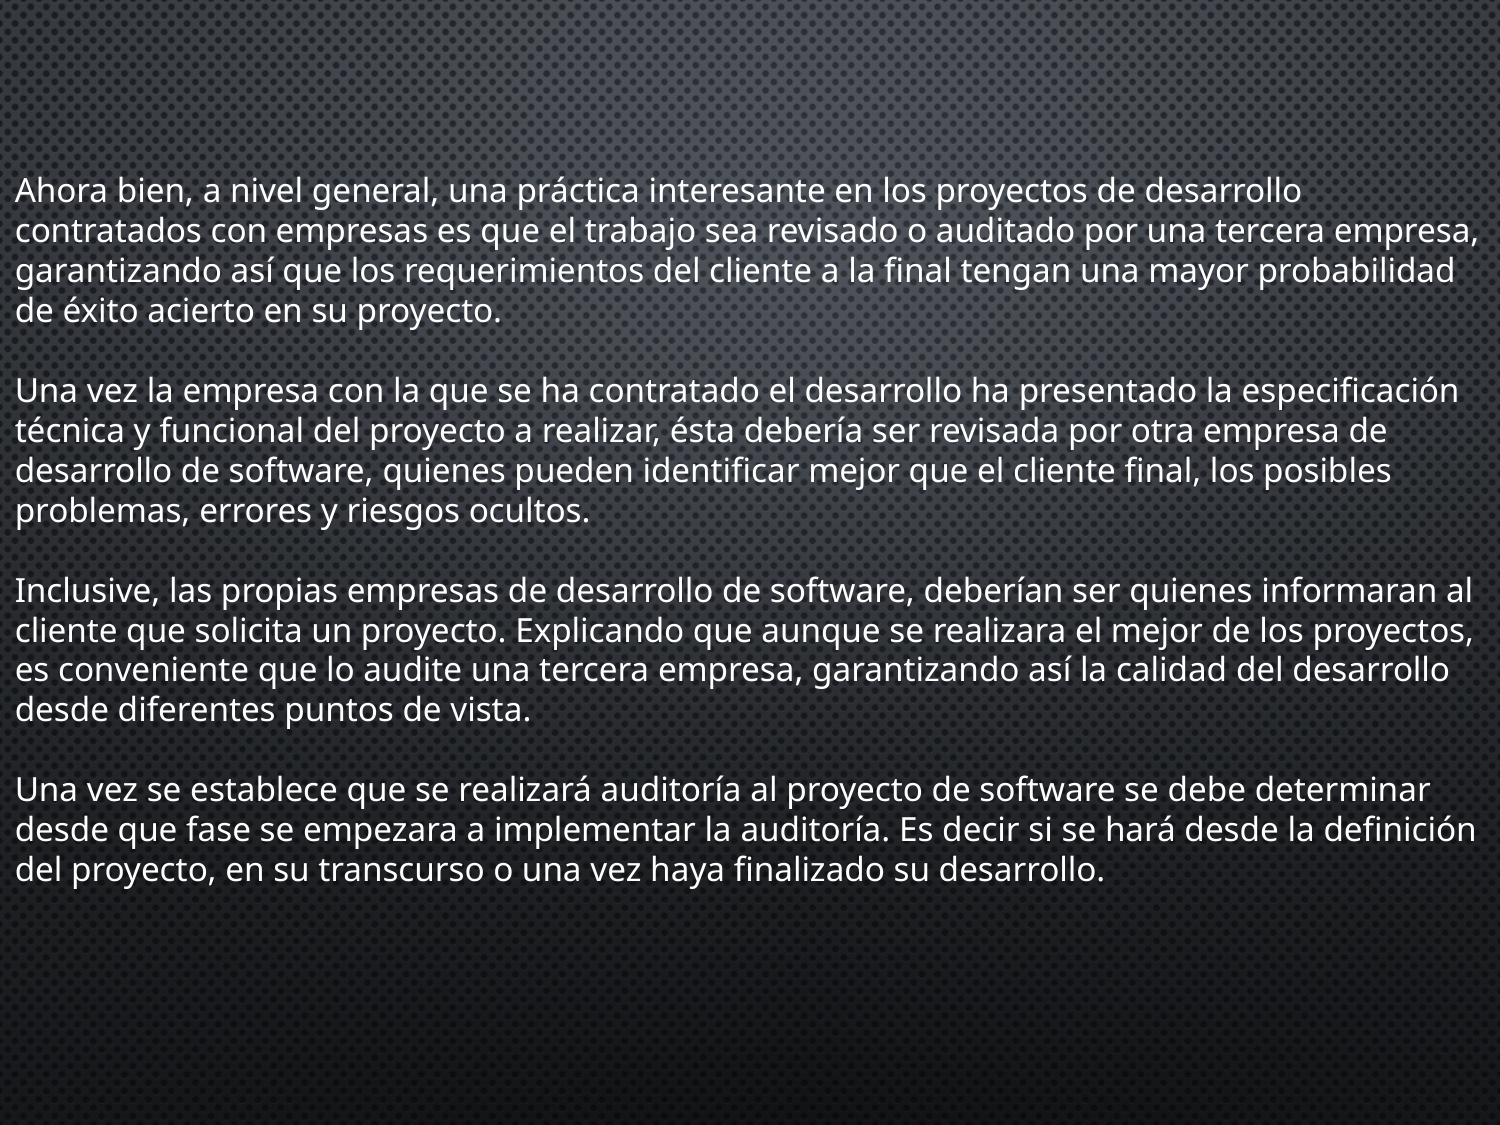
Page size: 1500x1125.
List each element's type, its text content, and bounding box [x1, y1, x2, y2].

text_box Ahora bien, a nivel general, una práctica interesante en los proyectos de desarrollo contratados con empresas es que el trabajo sea revisado o auditado por una tercera empresa, garantizando así que los requerimientos del cliente a la final tengan una mayor probabilidad de éxito acierto en su proyecto. Una vez la empresa con la que se ha contratado el desarrollo ha presentado la especificación técnica y funcional del proyecto a realizar, ésta debería ser revisada por otra empresa de desarrollo de software, quienes pueden identificar mejor que el cliente final, los posibles problemas, errores y riesgos ocultos. Inclusive, las propias empresas de desarrollo de software, deberían ser quienes informaran al cliente que solicita un proyecto. Explicando que aunque se realizara el mejor de los proyectos, es conveniente que lo audite una tercera empresa, garantizando así la calidad del desarrollo desde diferentes puntos de vista. Una vez se establece que se realizará auditoría al proyecto de software se debe determinar desde que fase se empezara a implementar la auditoría. Es decir si se hará desde la definición del proyecto, en su transcurso o una vez haya finalizado su desarrollo. [0, 0, 1500, 939]
